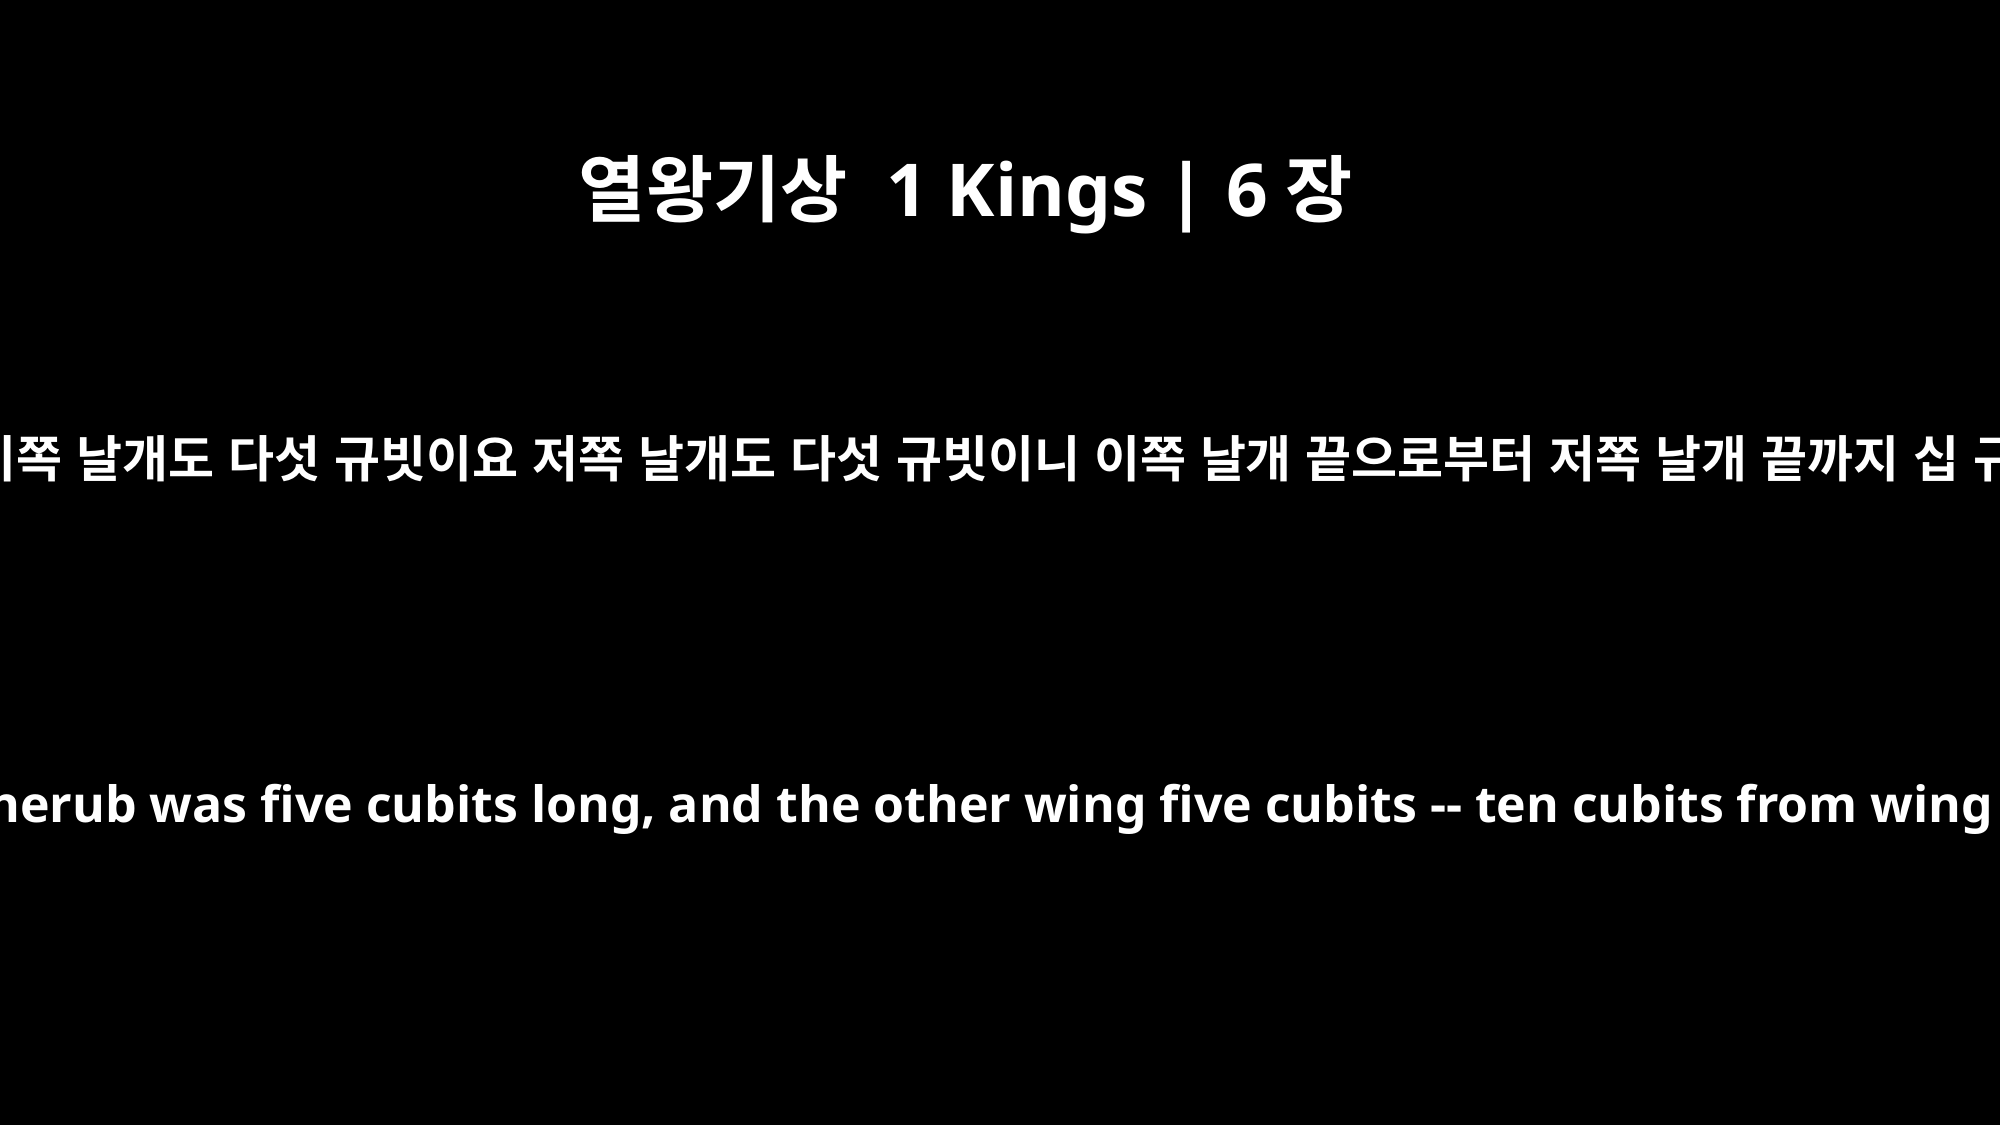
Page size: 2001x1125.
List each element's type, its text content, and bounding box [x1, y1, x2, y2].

text_box 열왕기상 1 Kings | 6장 [564, 136, 1368, 239]
text_box One wing of the first cherub was five cubits long, and the other wing five cubits -- ten cubits from wing tip to wing tip. [0, 764, 2000, 840]
text_box 24 한 그룹의 이쪽 날개도 다섯 규빗이요 저쪽 날개도 다섯 규빗이니 이쪽 날개 끝으로부터 저쪽 날개 끝까지 십 규빗이며 [0, 359, 2000, 495]
